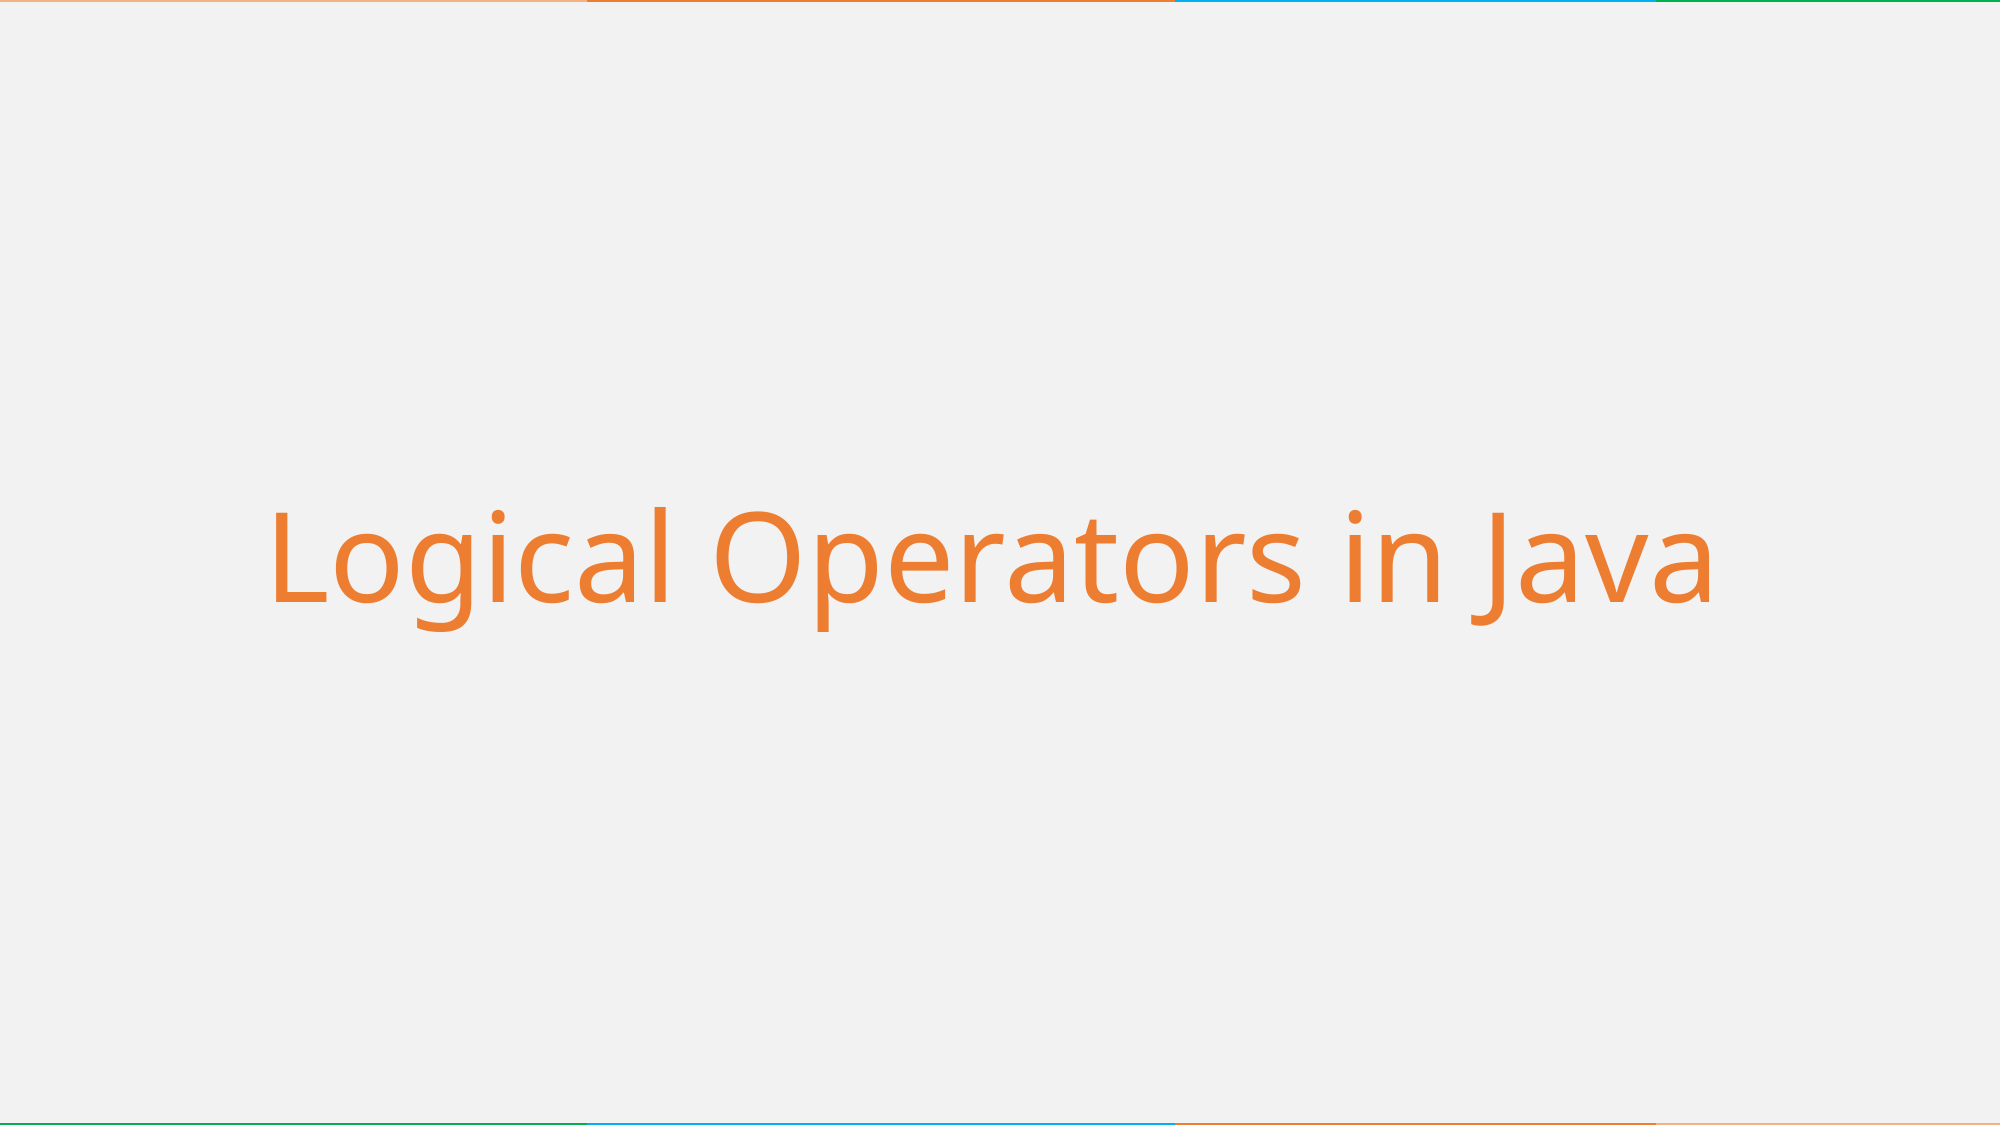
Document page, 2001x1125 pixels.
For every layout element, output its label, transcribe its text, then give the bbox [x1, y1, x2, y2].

title Logical Operators in Java [0, 0, 2000, 1125]
